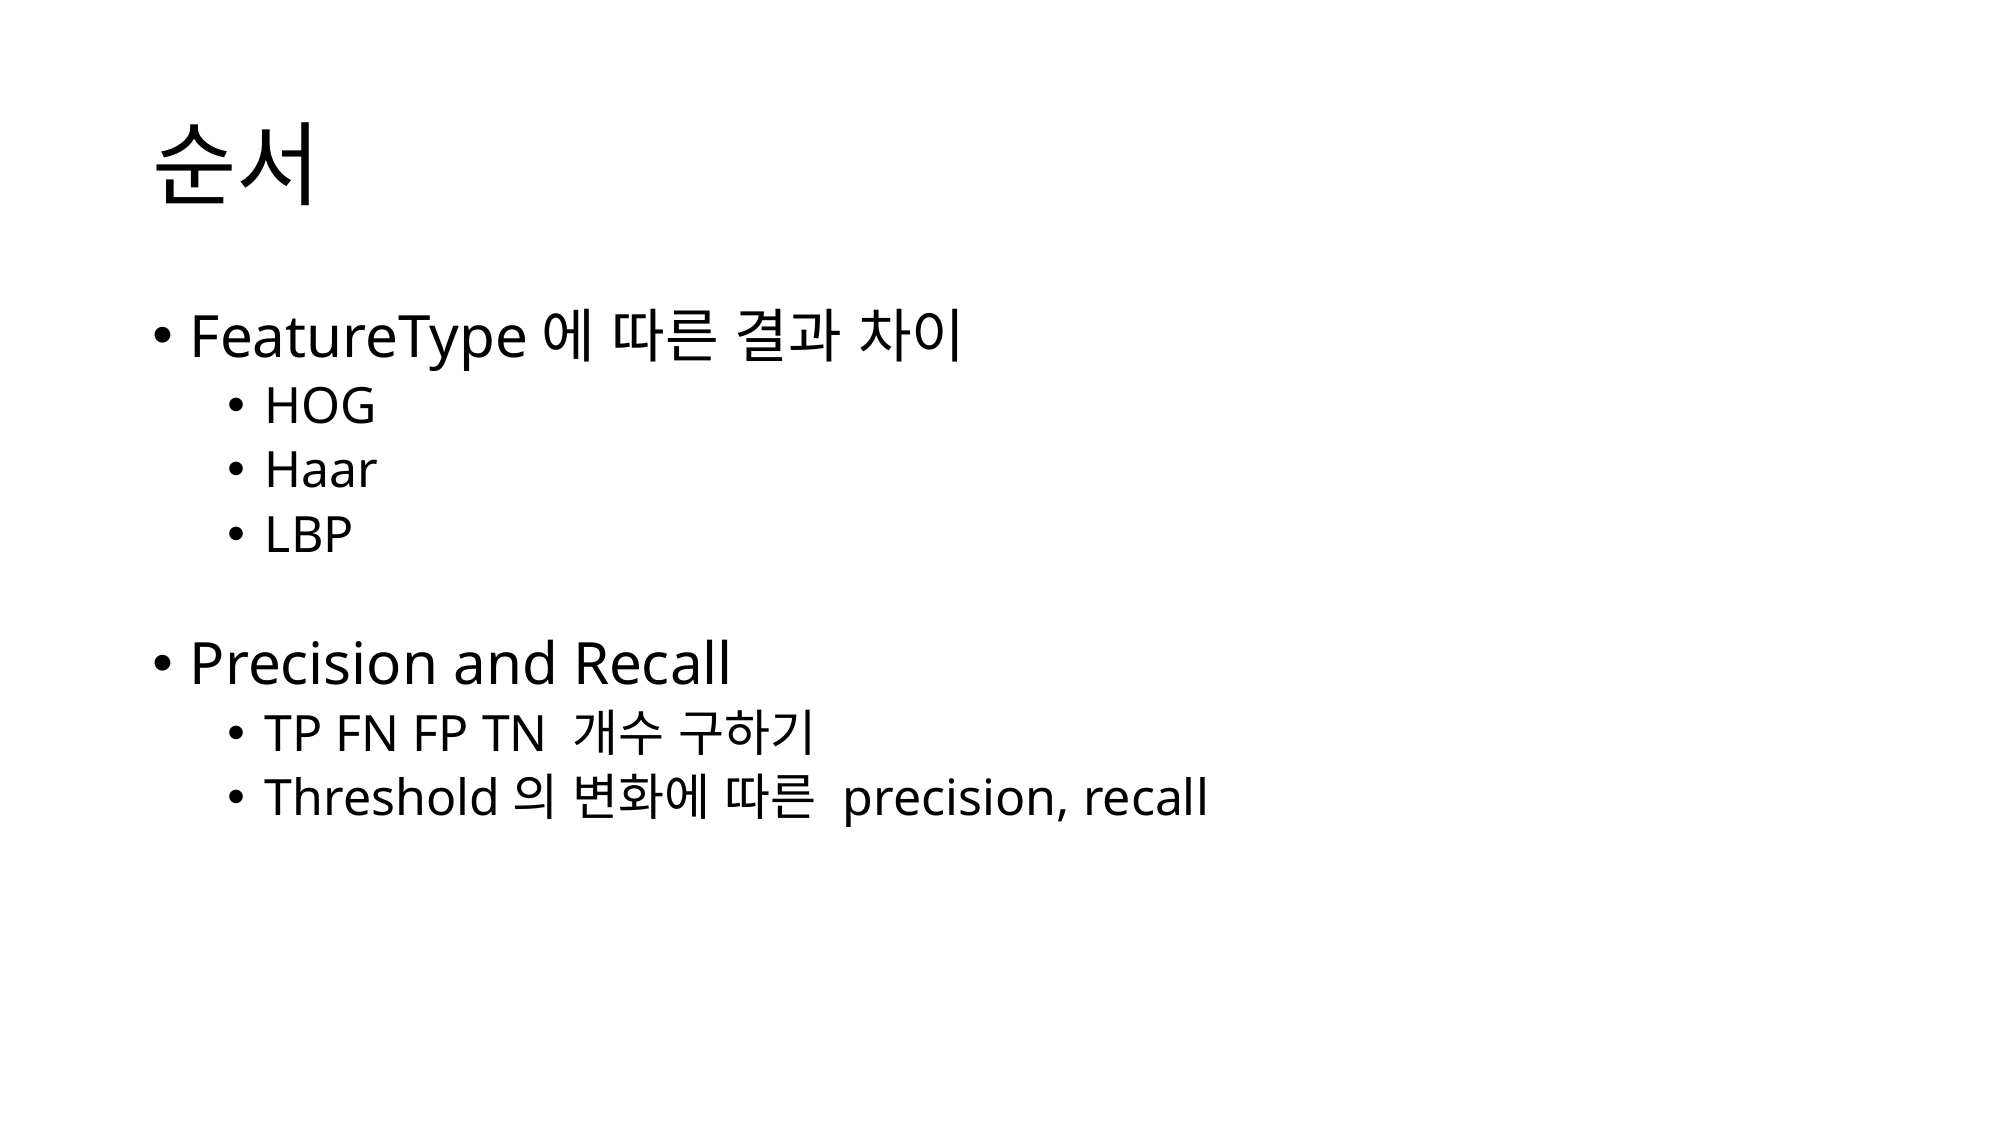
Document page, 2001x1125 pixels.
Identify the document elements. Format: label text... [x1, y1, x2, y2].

title 순서 [137, 59, 1863, 278]
list FeatureType에 따른 결과 차이 HOG Haar LBP Precision and Recall TP FN FP TN 개수 구하기 Threshold의 변화에 따른 precision, recall [137, 299, 1863, 1014]
